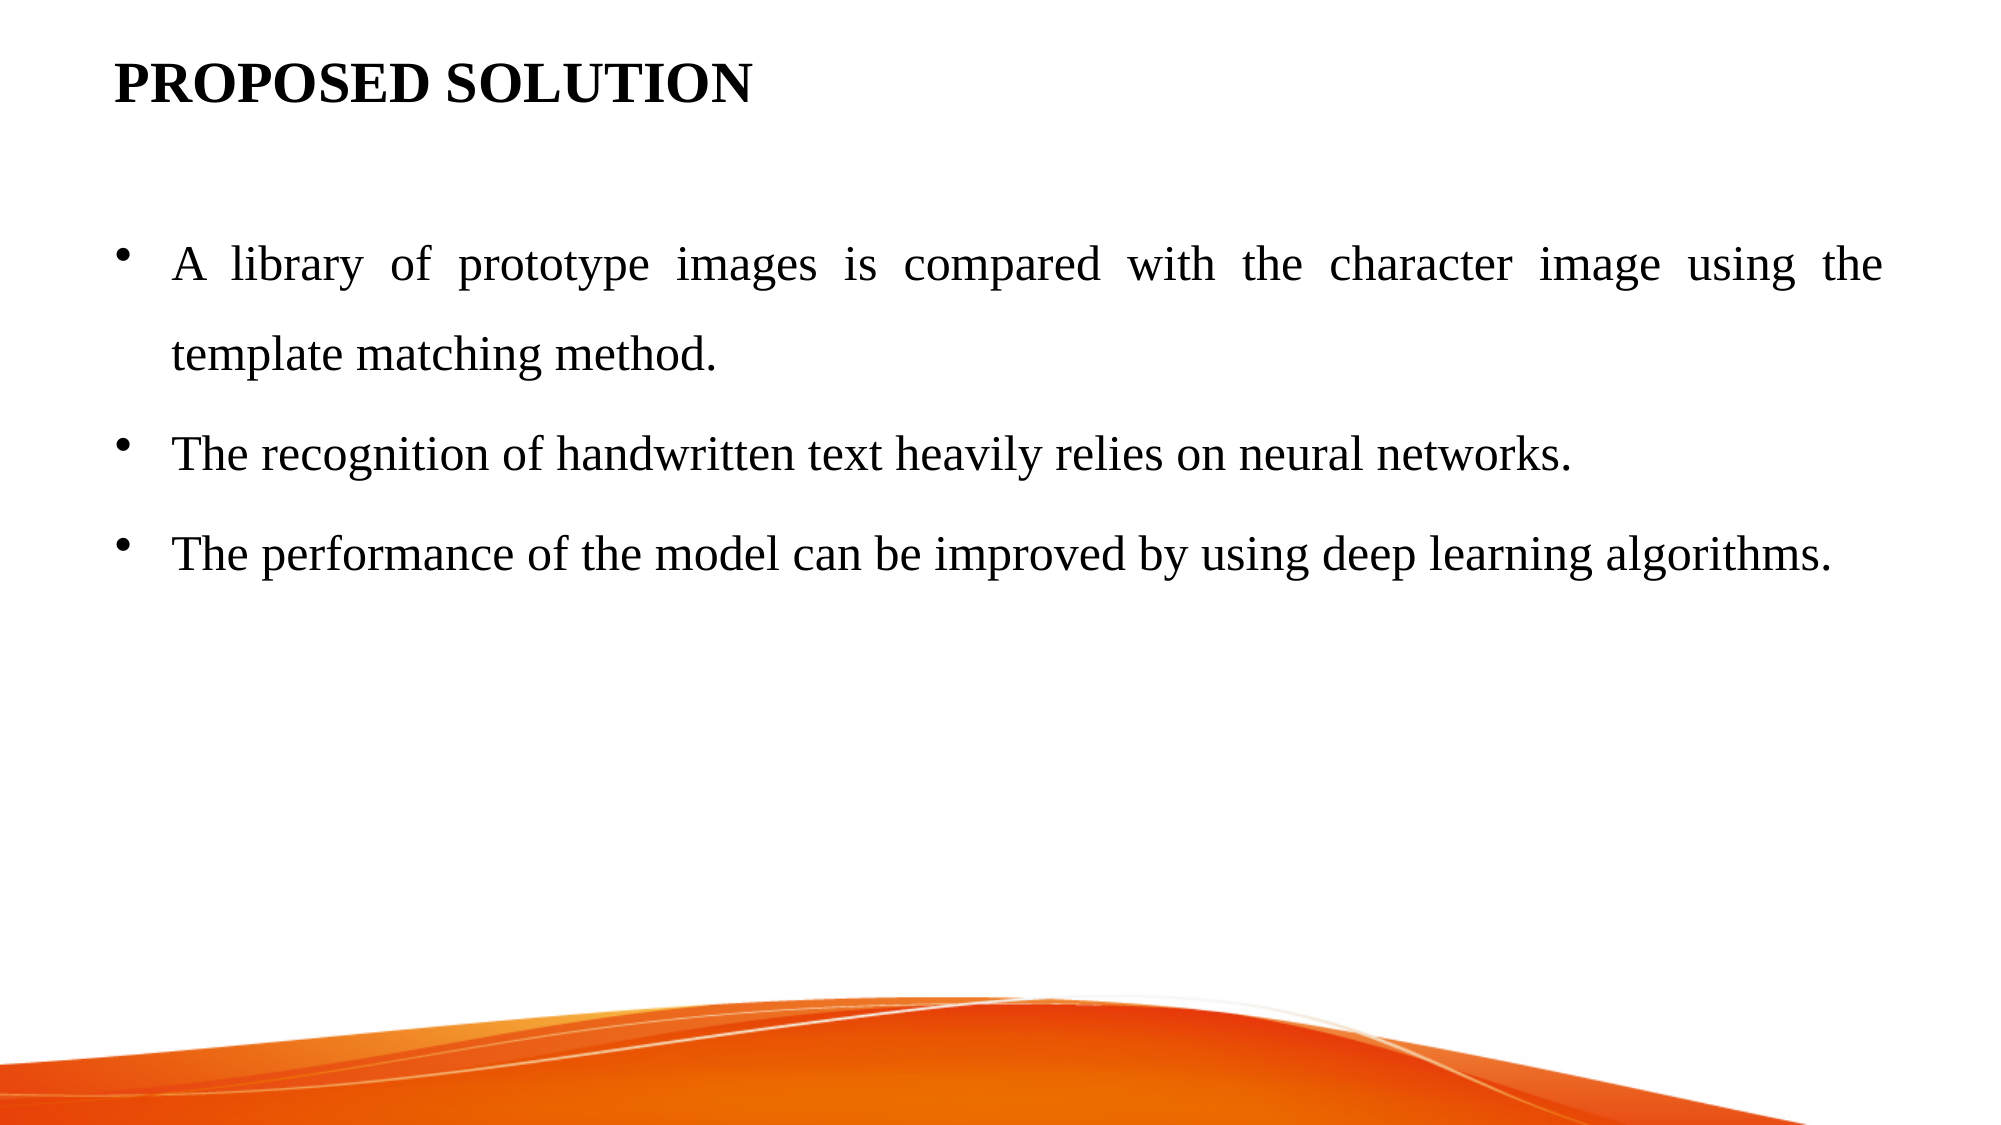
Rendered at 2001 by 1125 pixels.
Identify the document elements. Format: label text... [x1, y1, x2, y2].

picture [0, 0, 2000, 1125]
list A library of prototype images is compared with the character image using the template matching method. The recognition of handwritten text heavily relies on neural networks. The performance of the model can be improved by using deep learning algorithms. [99, 192, 1901, 1006]
title PROPOSED SOLUTION [99, 30, 1901, 127]
